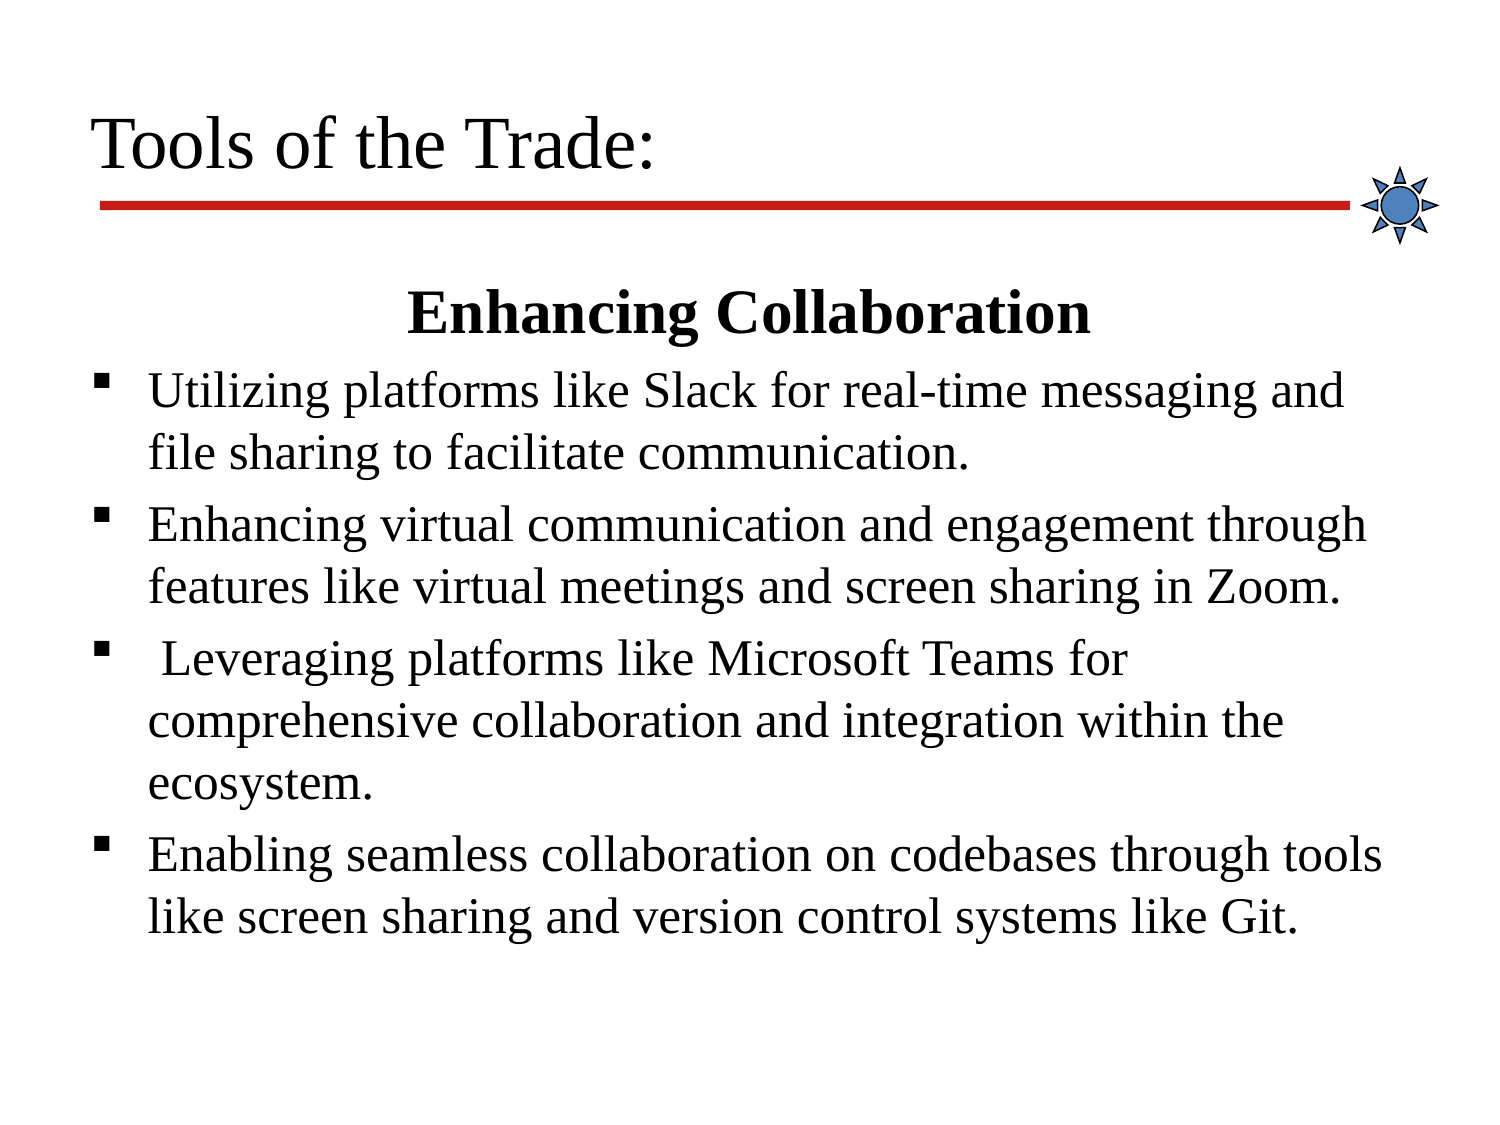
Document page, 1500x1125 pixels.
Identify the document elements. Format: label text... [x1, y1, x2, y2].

title Tools of the Trade: [75, 45, 1425, 233]
list Enhancing Collaboration Utilizing platforms like Slack for real-time messaging and file sharing to facilitate communication. Enhancing virtual communication and engagement through features like virtual meetings and screen sharing in Zoom. Leveraging platforms like Microsoft Teams for comprehensive collaboration and integration within the ecosystem. Enabling seamless collaboration on codebases through tools like screen sharing and version control systems like Git. [75, 262, 1425, 1005]
